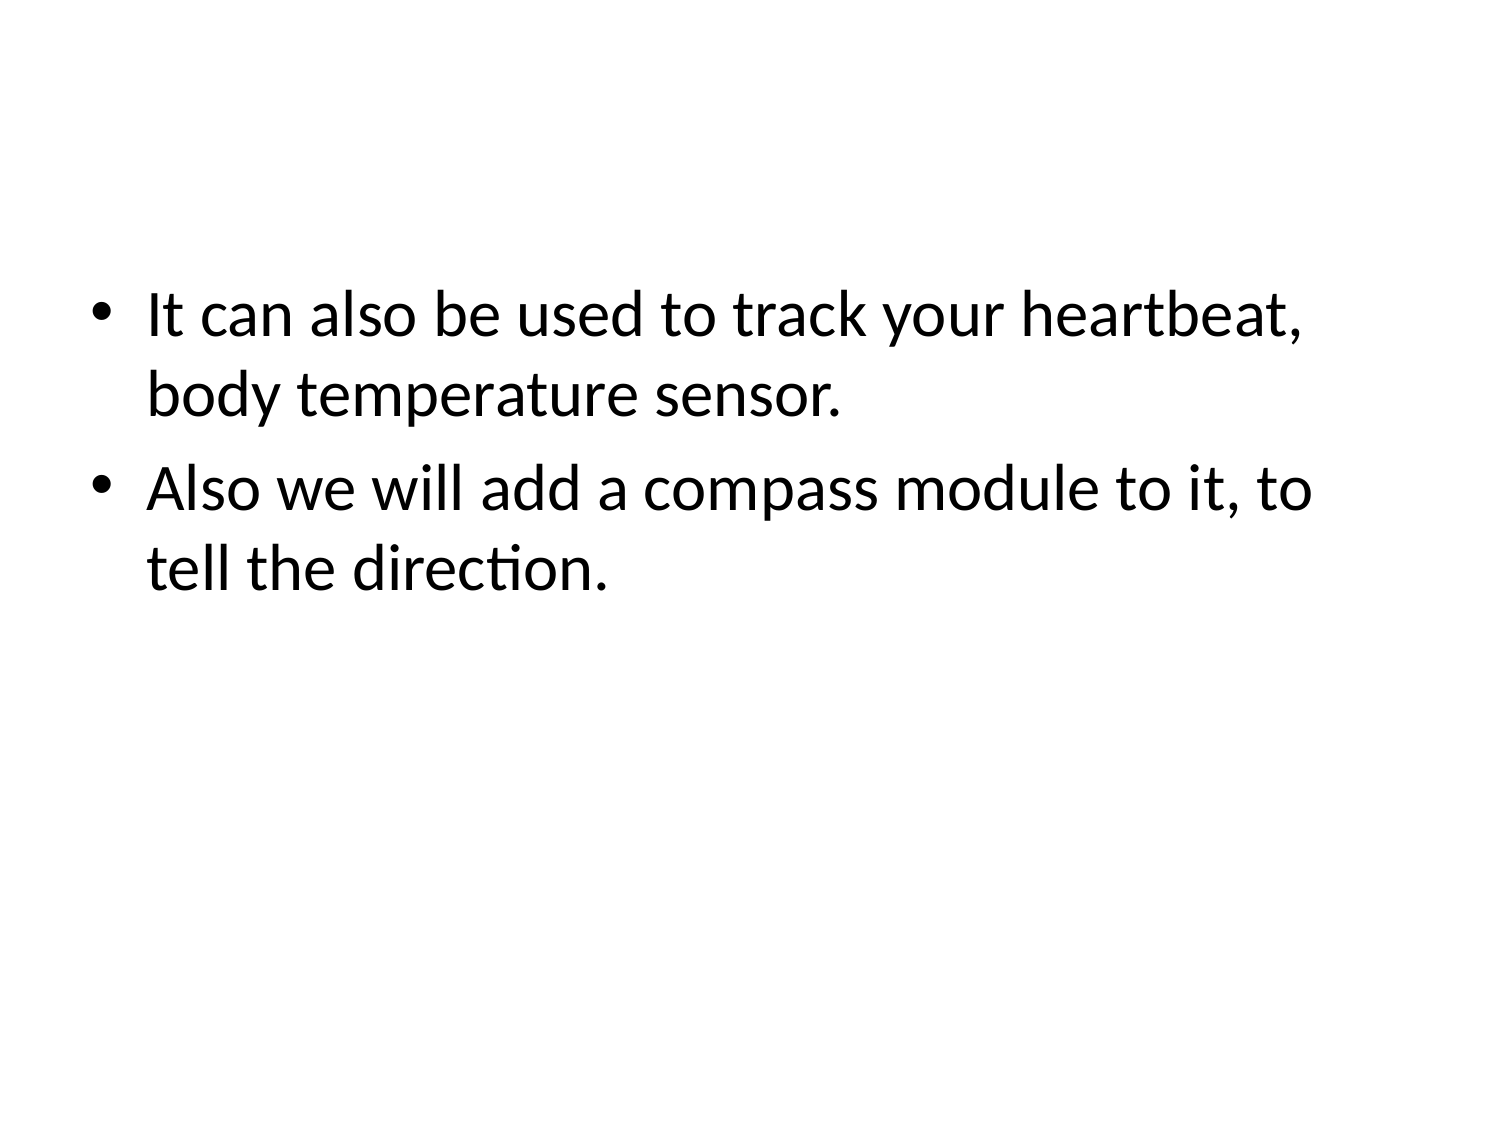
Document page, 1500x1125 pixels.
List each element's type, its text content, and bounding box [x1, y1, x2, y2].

list It can also be used to track your heartbeat, body temperature sensor. Also we will add a compass module to it, to tell the direction. [75, 262, 1425, 1005]
